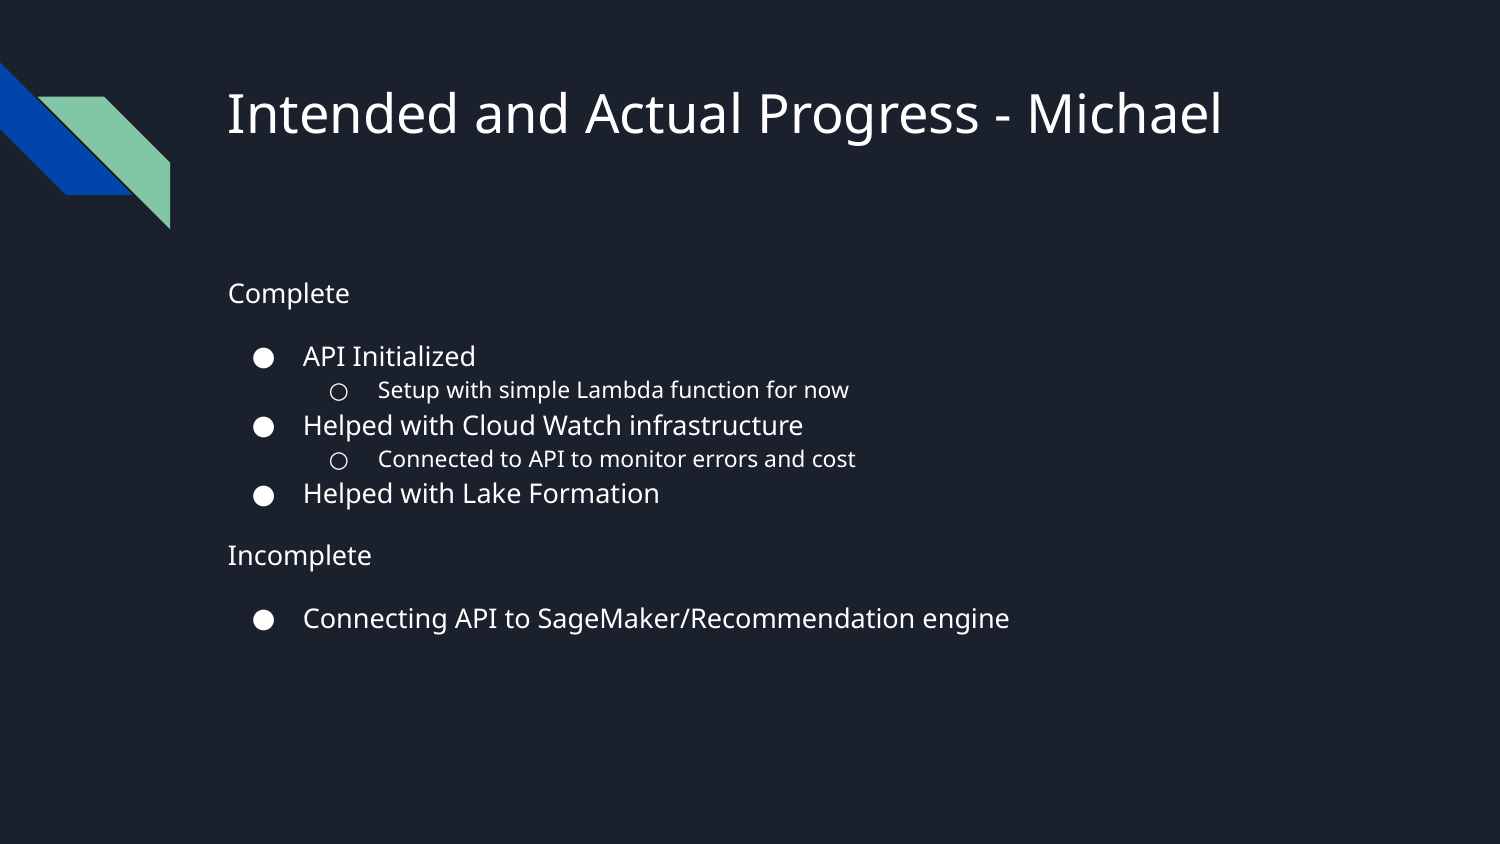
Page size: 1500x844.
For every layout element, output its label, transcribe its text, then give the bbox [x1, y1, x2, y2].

title Intended and Actual Progress - Michael [212, 64, 1368, 215]
list Complete API Initialized Setup with simple Lambda function for now Helped with Cloud Watch infrastructure Connected to API to monitor errors and cost Helped with Lake Formation Incomplete Connecting API to SageMaker/Recommendation engine [212, 257, 1368, 818]
